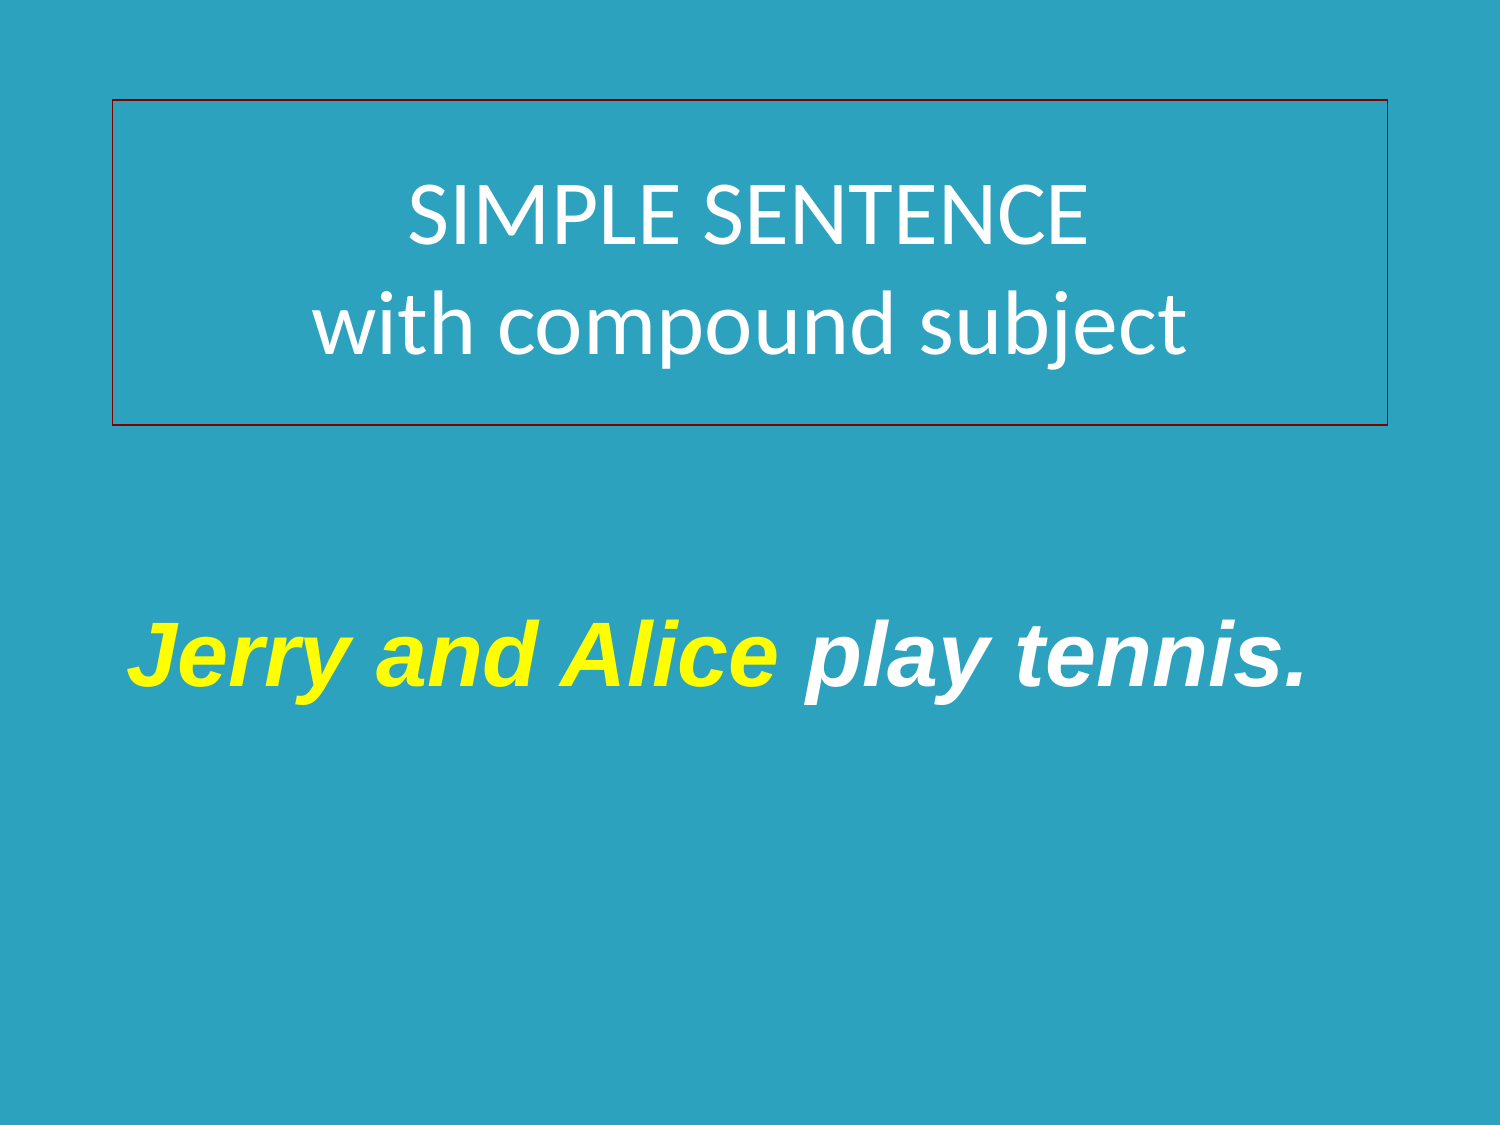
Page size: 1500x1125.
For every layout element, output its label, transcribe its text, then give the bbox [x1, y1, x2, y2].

text_box Jerry and Alice play tennis. [74, 587, 1363, 713]
title SIMPLE SENTENCE with compound subject [112, 99, 1388, 425]
